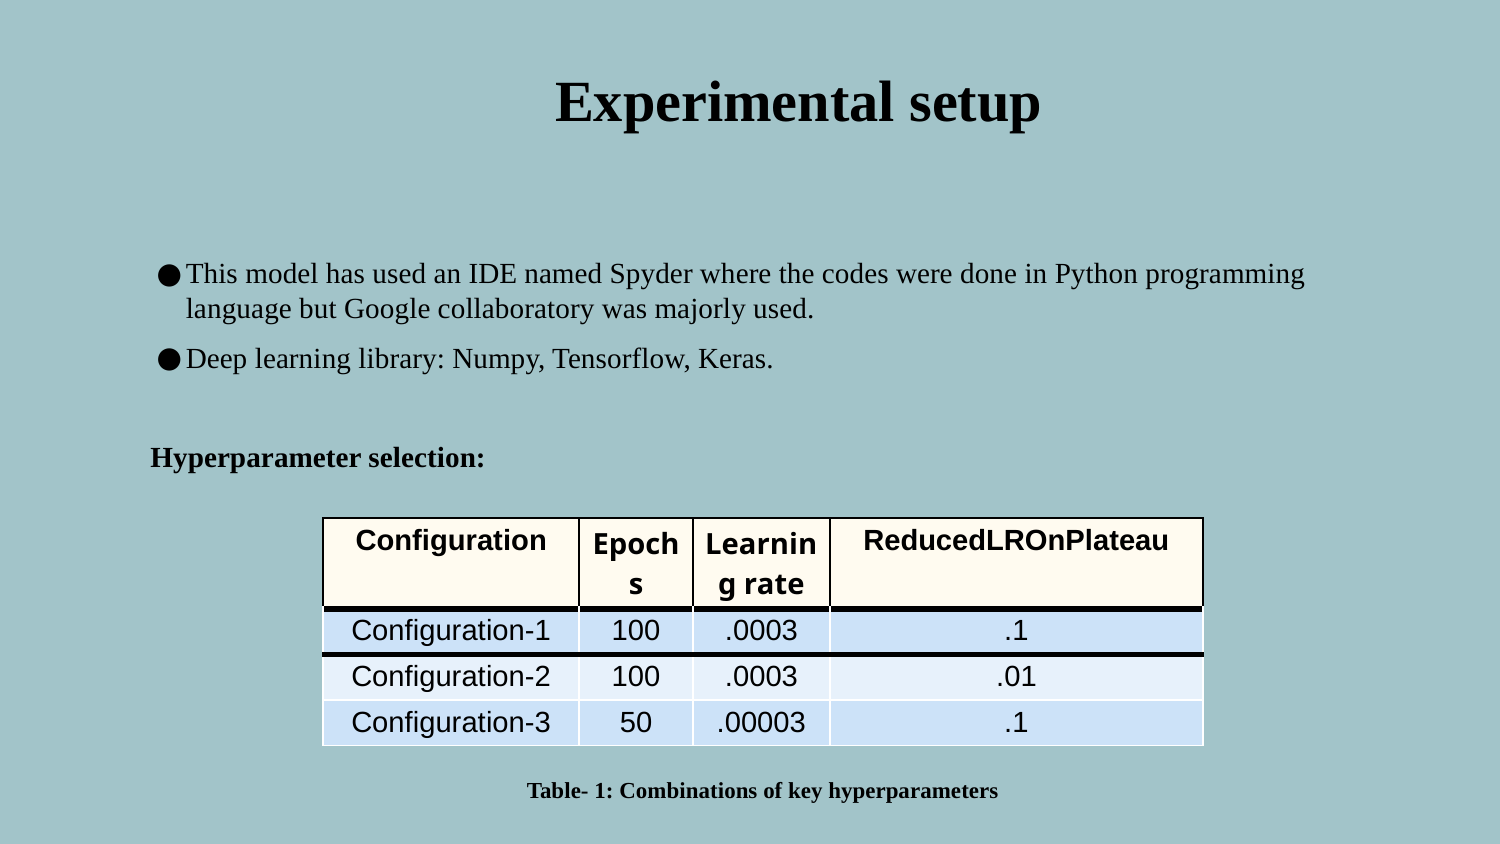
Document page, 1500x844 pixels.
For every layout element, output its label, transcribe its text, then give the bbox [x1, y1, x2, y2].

table_header ReducedLROnPlateau [831, 519, 1202, 606]
table_header Epochs [580, 519, 692, 606]
title Experimental setup [182, 54, 1416, 142]
table_cell .1 [831, 701, 1202, 745]
table_cell Configuration-2 [324, 657, 578, 699]
table_cell .0003 [694, 657, 829, 699]
table_cell .1 [831, 612, 1202, 652]
table_cell .0003 [694, 612, 829, 652]
table_header Learning rate [694, 519, 829, 606]
table_cell Configuration-3 [324, 701, 578, 745]
table_cell 100 [580, 657, 692, 699]
table_cell 50 [580, 701, 692, 745]
table_header Configuration [324, 519, 578, 606]
table_cell .00003 [694, 701, 829, 745]
table_cell .01 [831, 657, 1202, 699]
list This model has used an IDE named Spyder where the codes were done in Python programming language but Google collaboratory was majorly used. Deep learning library: Numpy, Tensorflow, Keras. Hyperparameter selection: [139, 197, 1416, 583]
table_cell 100 [580, 612, 692, 652]
table_cell Configuration-1 [324, 612, 578, 652]
text_box Table- 1: Combinations of key hyperparameters [361, 770, 1165, 808]
